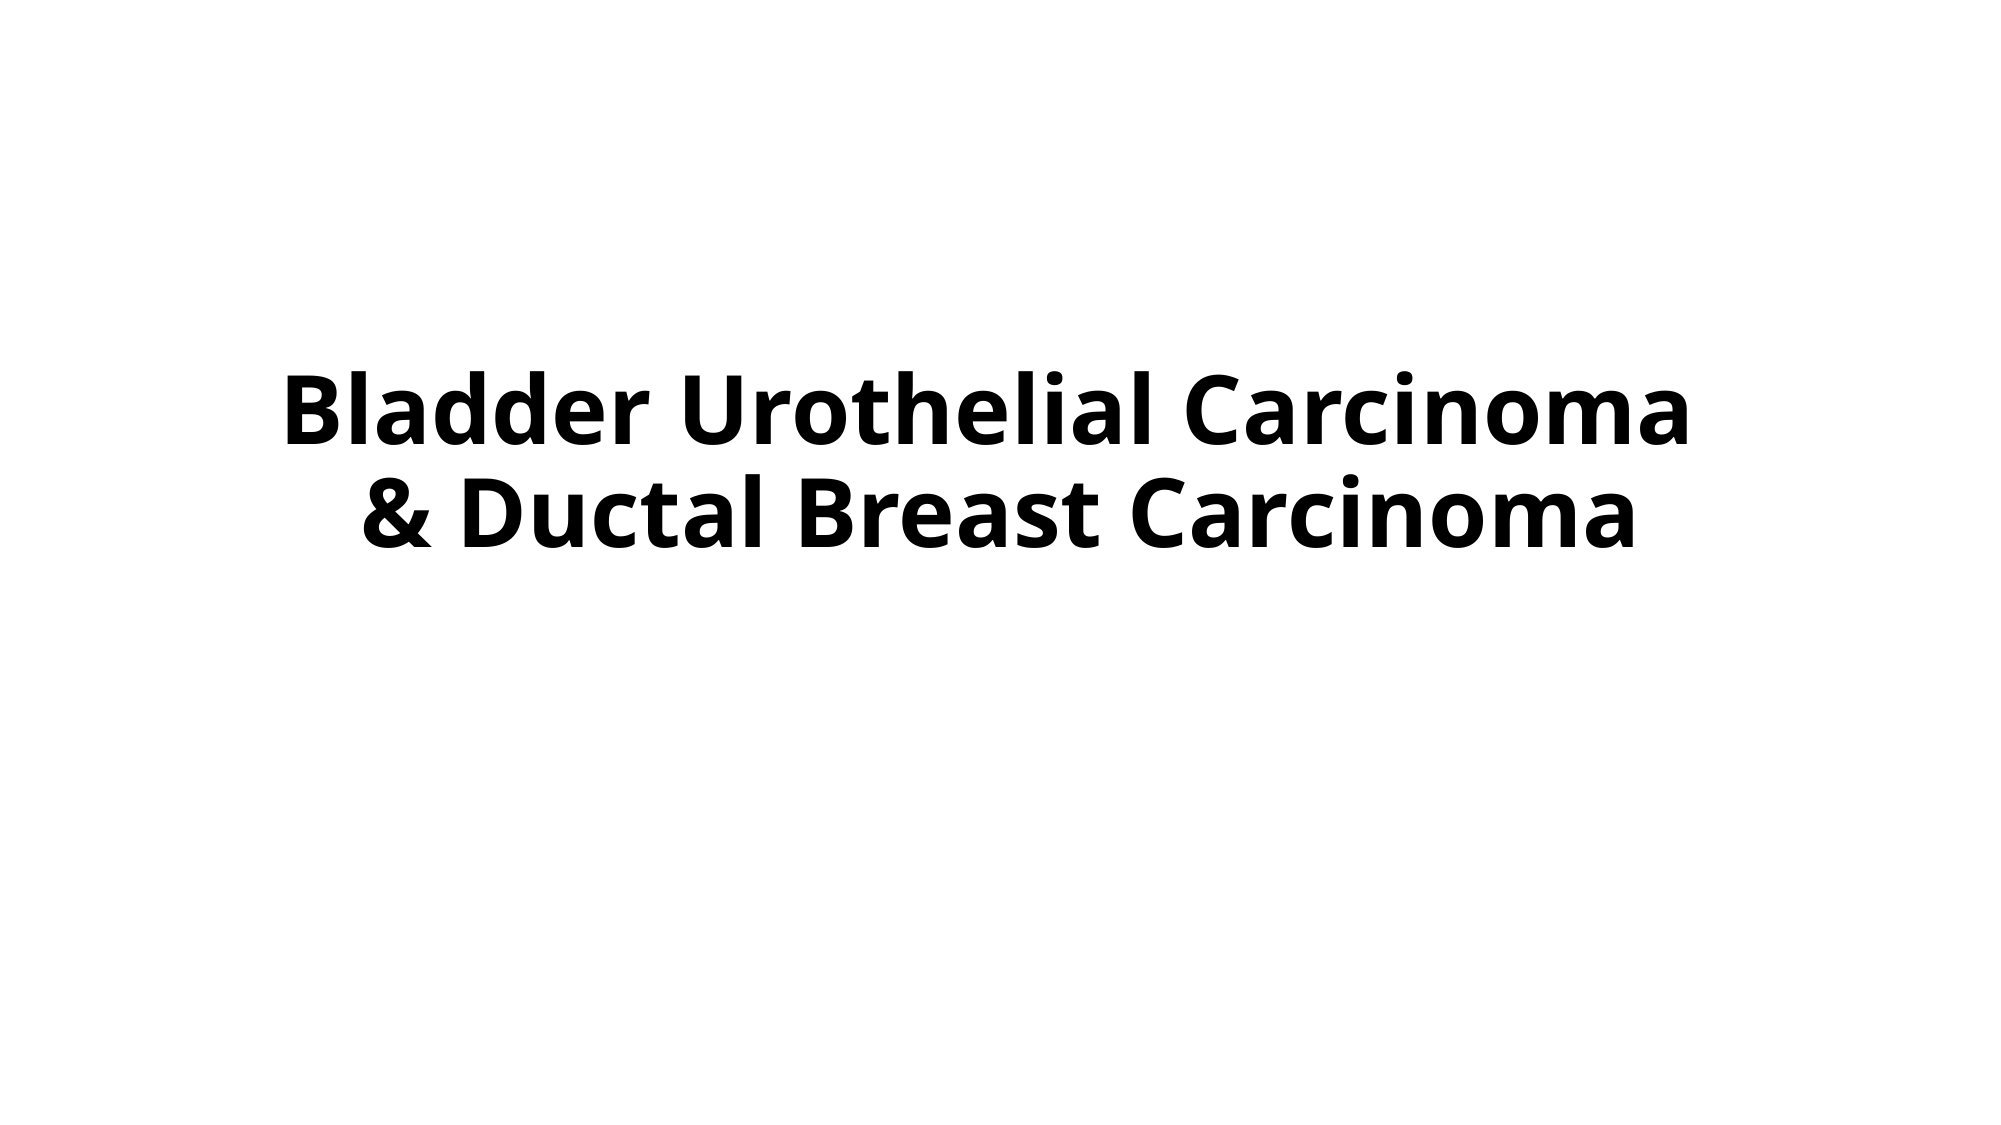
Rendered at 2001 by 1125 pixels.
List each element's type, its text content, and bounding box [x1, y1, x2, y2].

title Bladder Urothelial Carcinoma & Ductal Breast Carcinoma [249, 184, 1750, 576]
